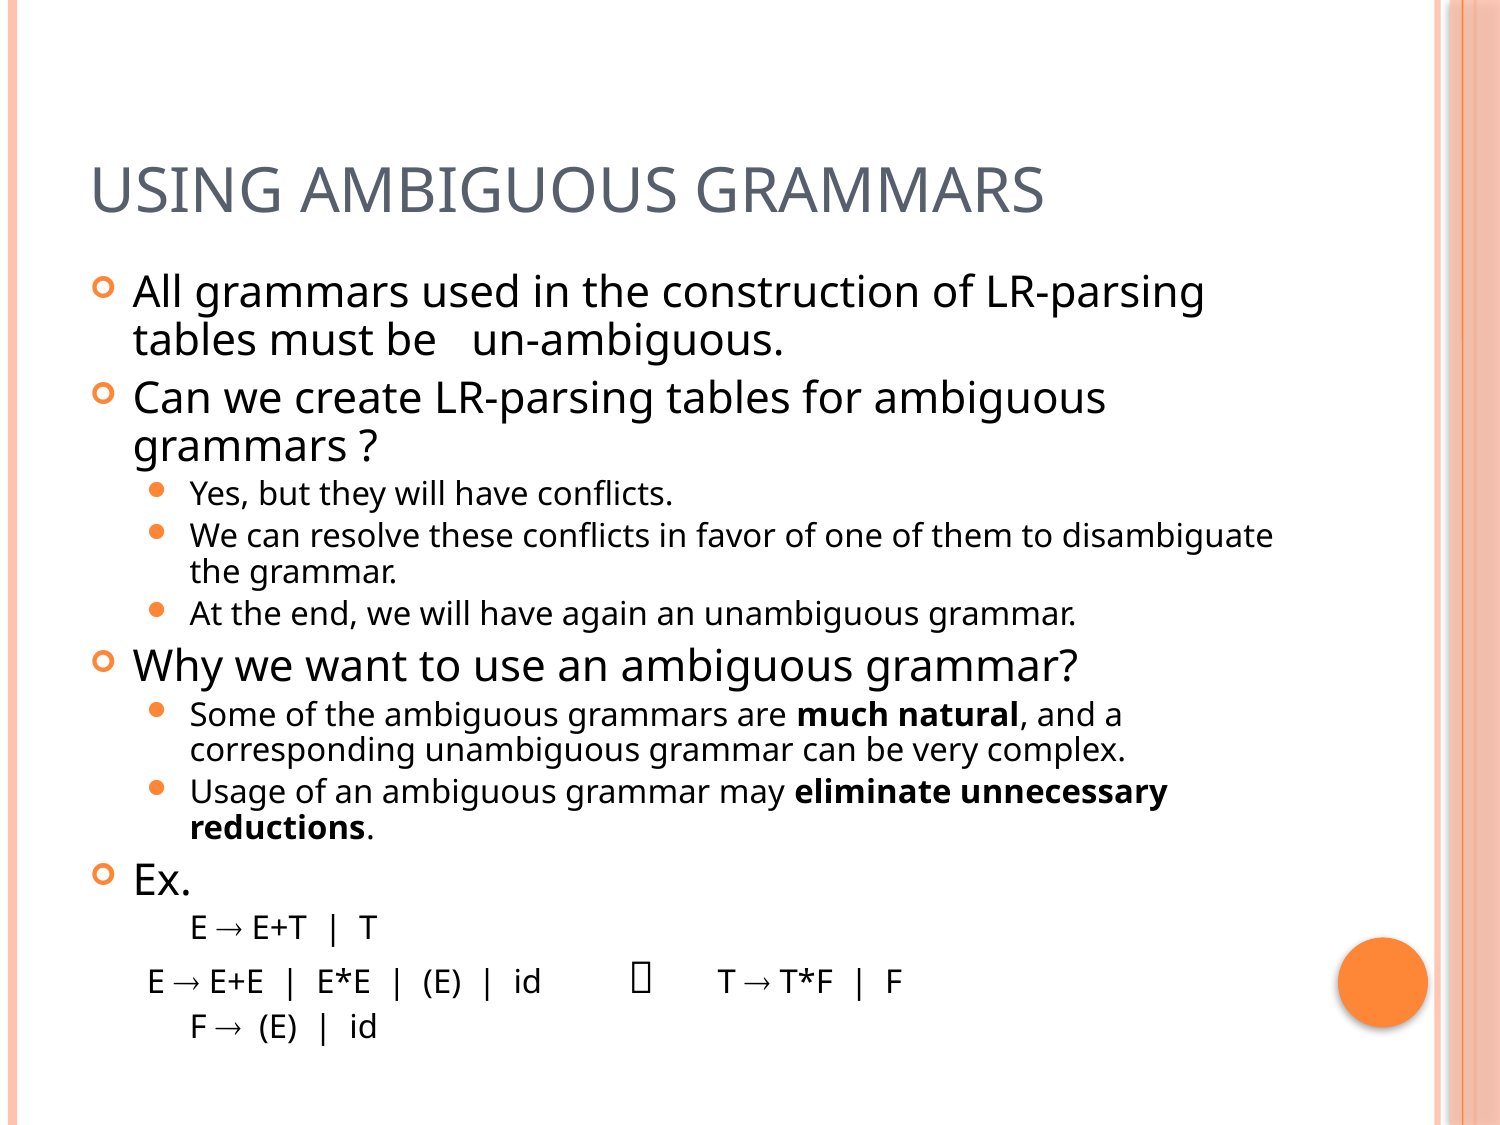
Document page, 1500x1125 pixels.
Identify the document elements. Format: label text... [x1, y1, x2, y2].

title Using Ambiguous Grammars [75, 45, 1300, 233]
list All grammars used in the construction of LR-parsing tables must be un-ambiguous. Can we create LR-parsing tables for ambiguous grammars ? Yes, but they will have conflicts. We can resolve these conflicts in favor of one of them to disambiguate the grammar. At the end, we will have again an unambiguous grammar. Why we want to use an ambiguous grammar? Some of the ambiguous grammars are much natural, and a corresponding unambiguous grammar can be very complex. Usage of an ambiguous grammar may eliminate unnecessary reductions. Ex. E  E+T | T E  E+E | E*E | (E) | id  T  T*F | F F  (E) | id [75, 262, 1300, 1062]
